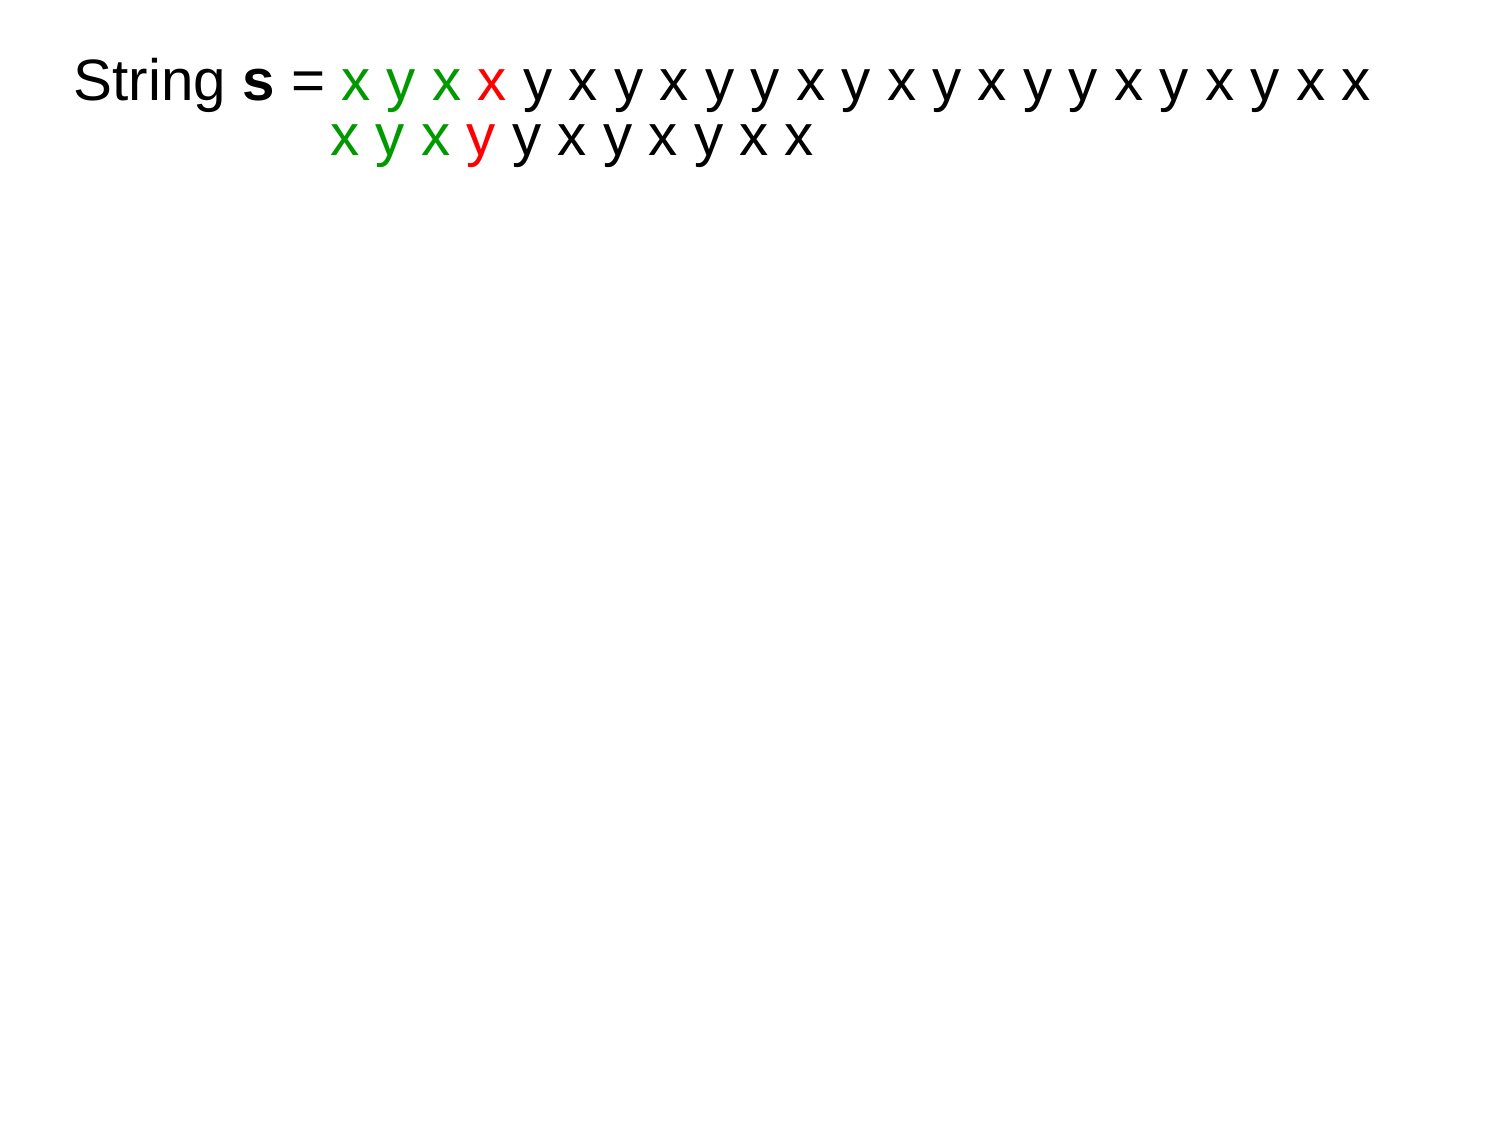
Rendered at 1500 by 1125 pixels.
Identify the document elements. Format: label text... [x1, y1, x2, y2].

text_box String s = x y x x y x y x y y x y x y x y y x y x y x x [58, 35, 1387, 120]
text_box x y x y y x y x y x x [13, 90, 830, 175]
